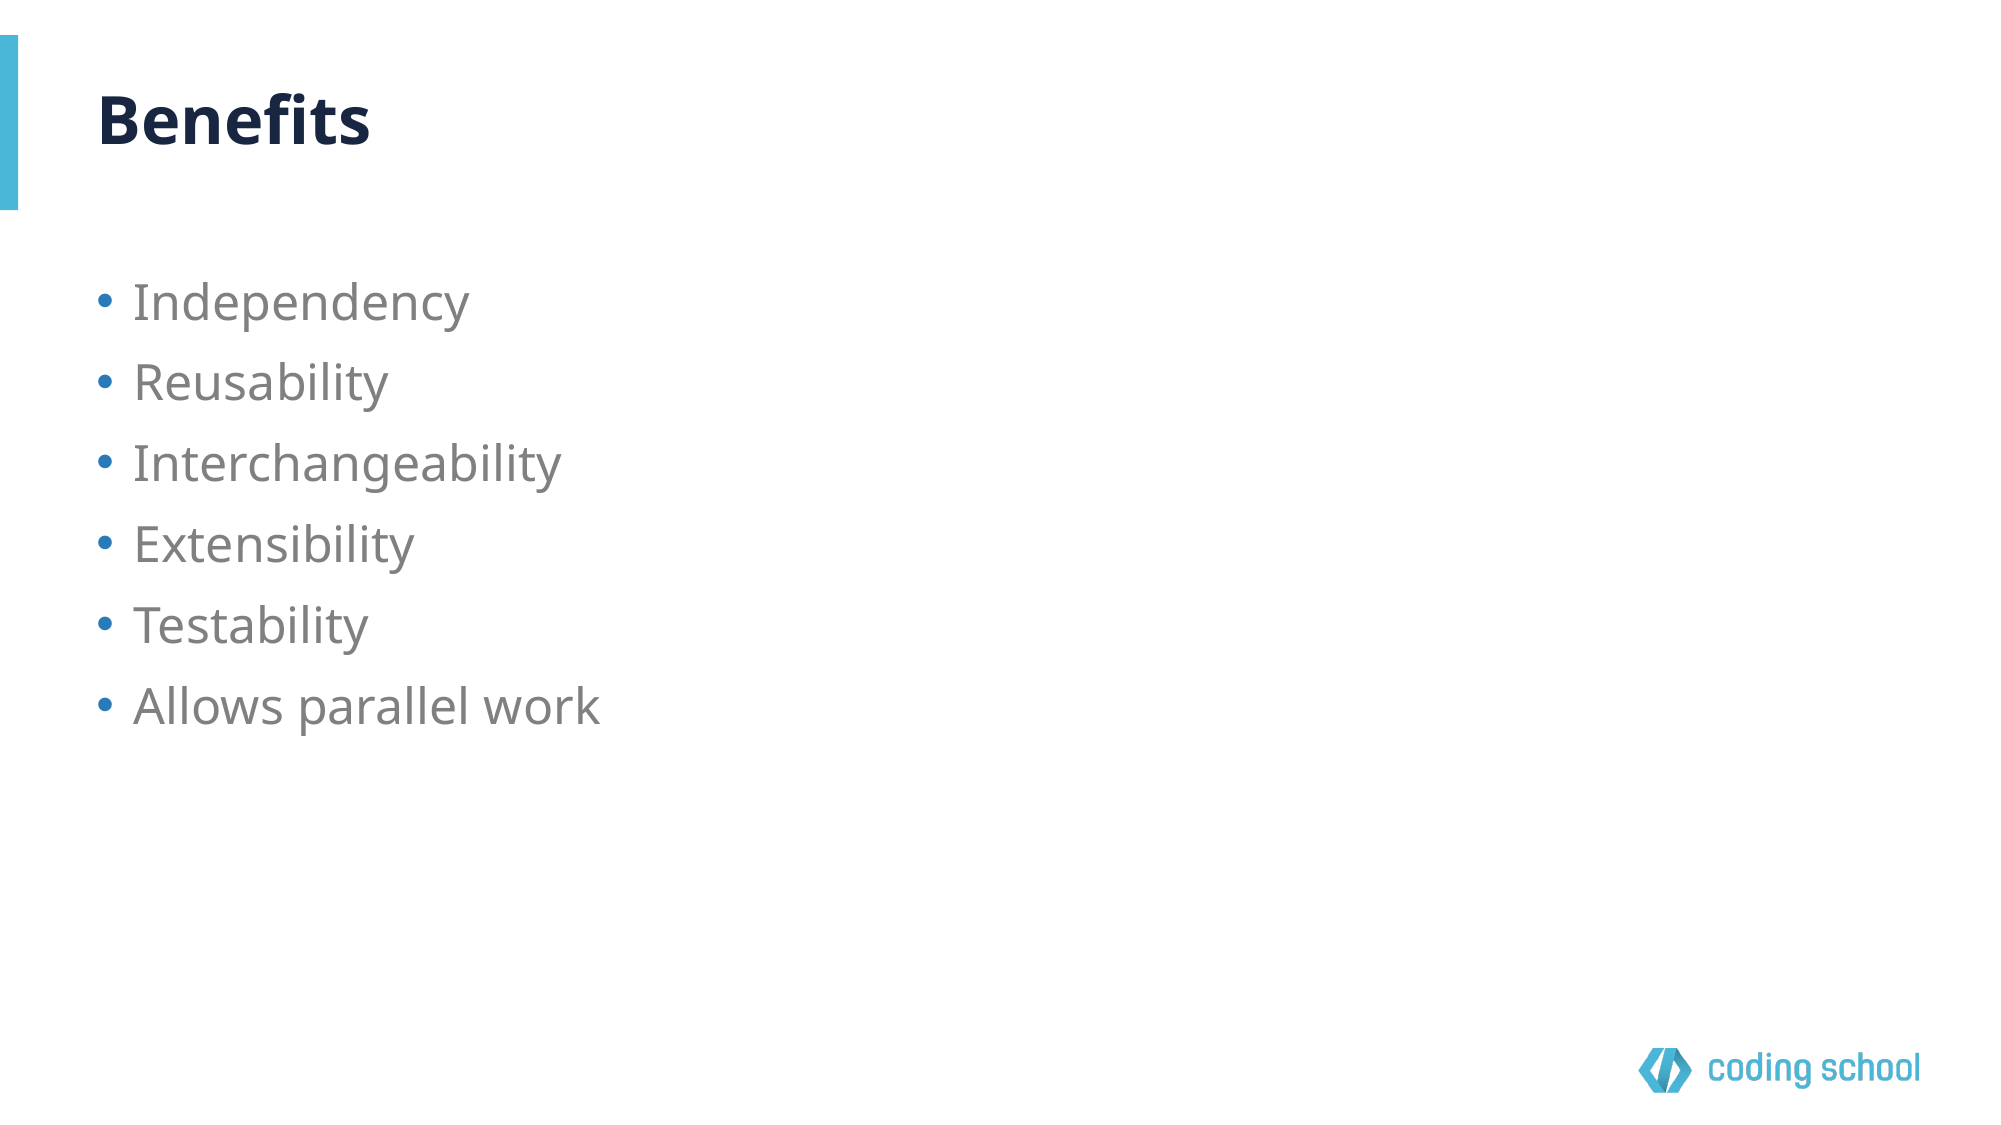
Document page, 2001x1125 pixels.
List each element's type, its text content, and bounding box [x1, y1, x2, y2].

picture [1638, 1048, 1919, 1093]
list Independency Reusability Interchangeability Extensibility Testability Allows parallel work [81, 262, 1919, 1013]
title Benefits [81, 43, 1919, 203]
